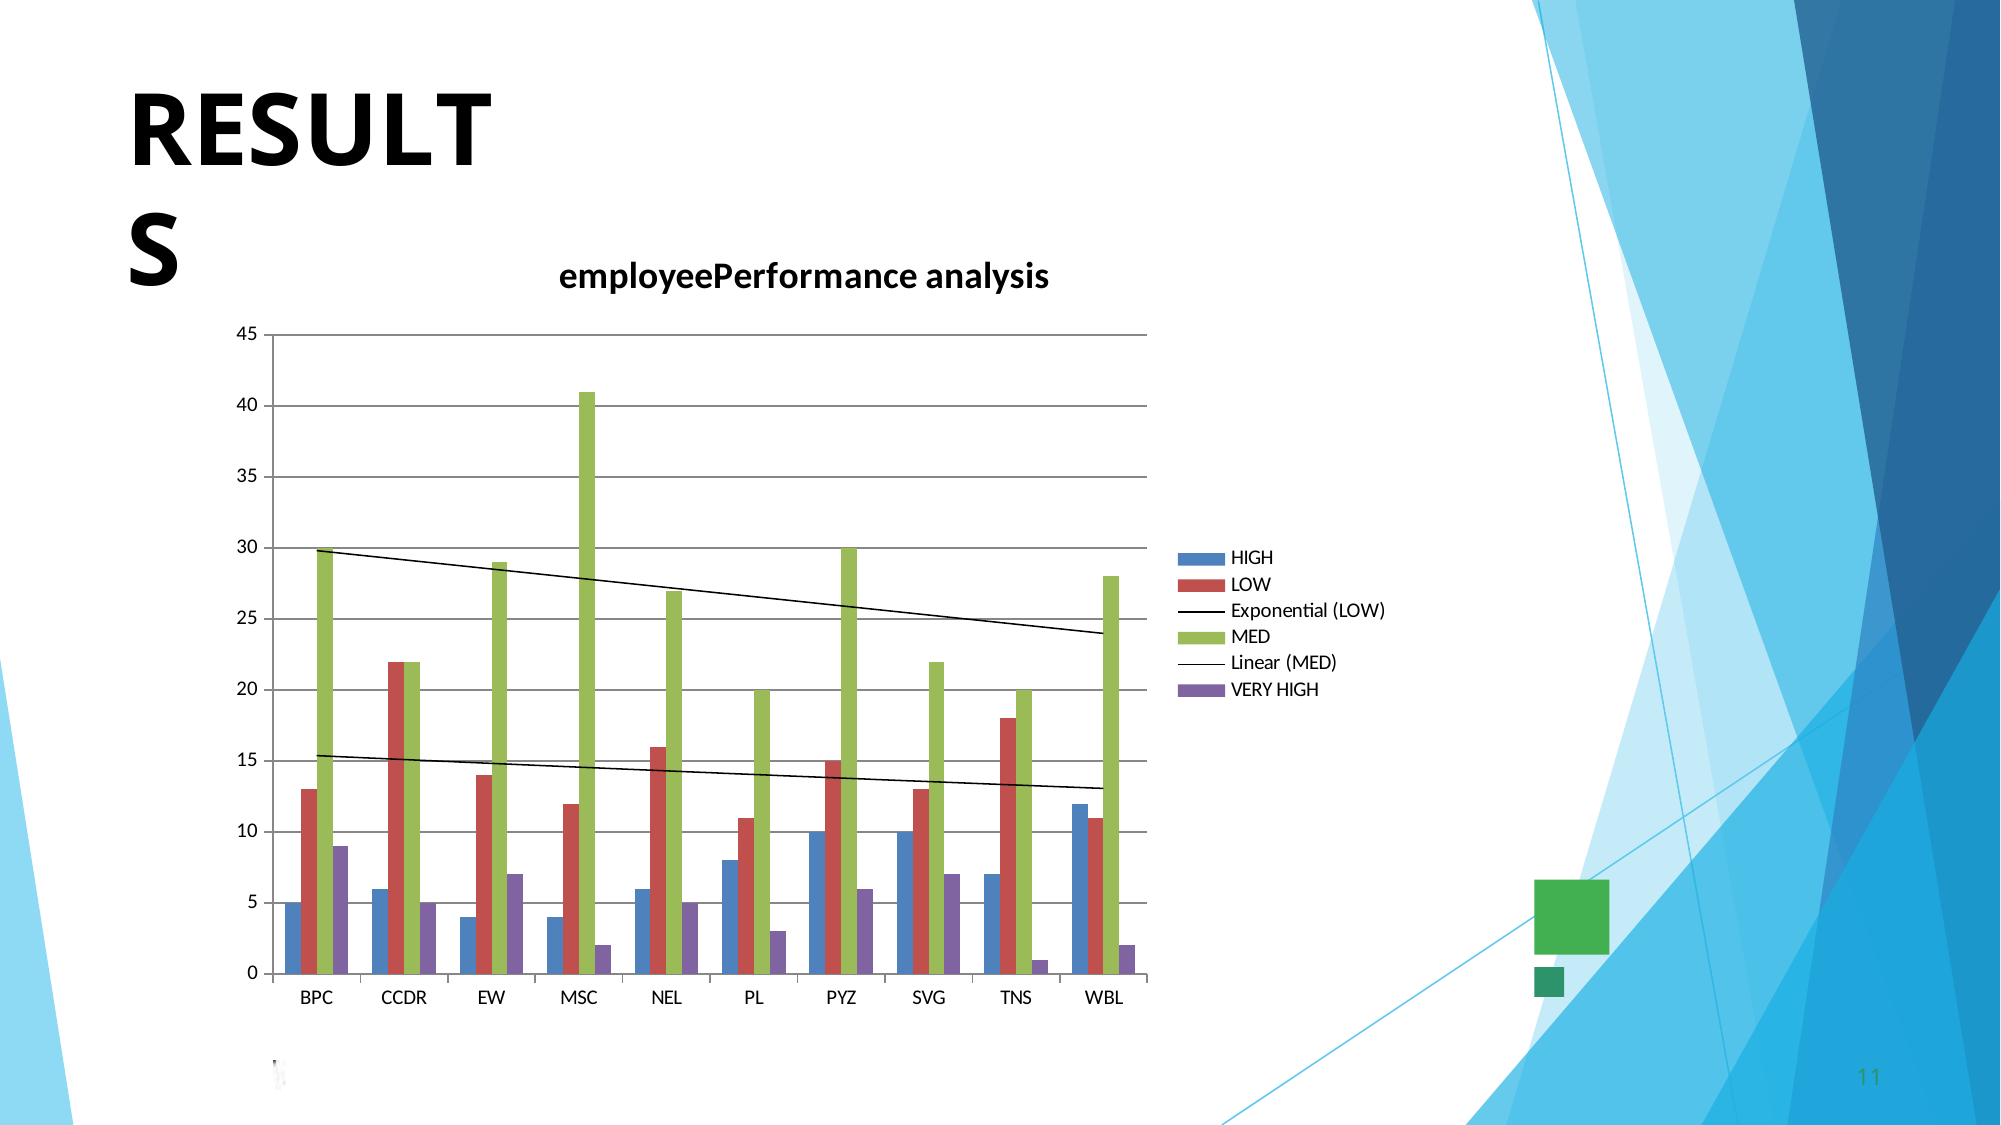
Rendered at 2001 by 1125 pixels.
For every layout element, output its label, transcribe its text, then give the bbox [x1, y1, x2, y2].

picture [273, 1060, 287, 1091]
text_box [1534, 879, 1610, 955]
text_box [1534, 967, 1565, 997]
chart [212, 224, 1406, 1026]
text_box 11 [1849, 1061, 1888, 1095]
title RESULTS [123, 63, 524, 306]
